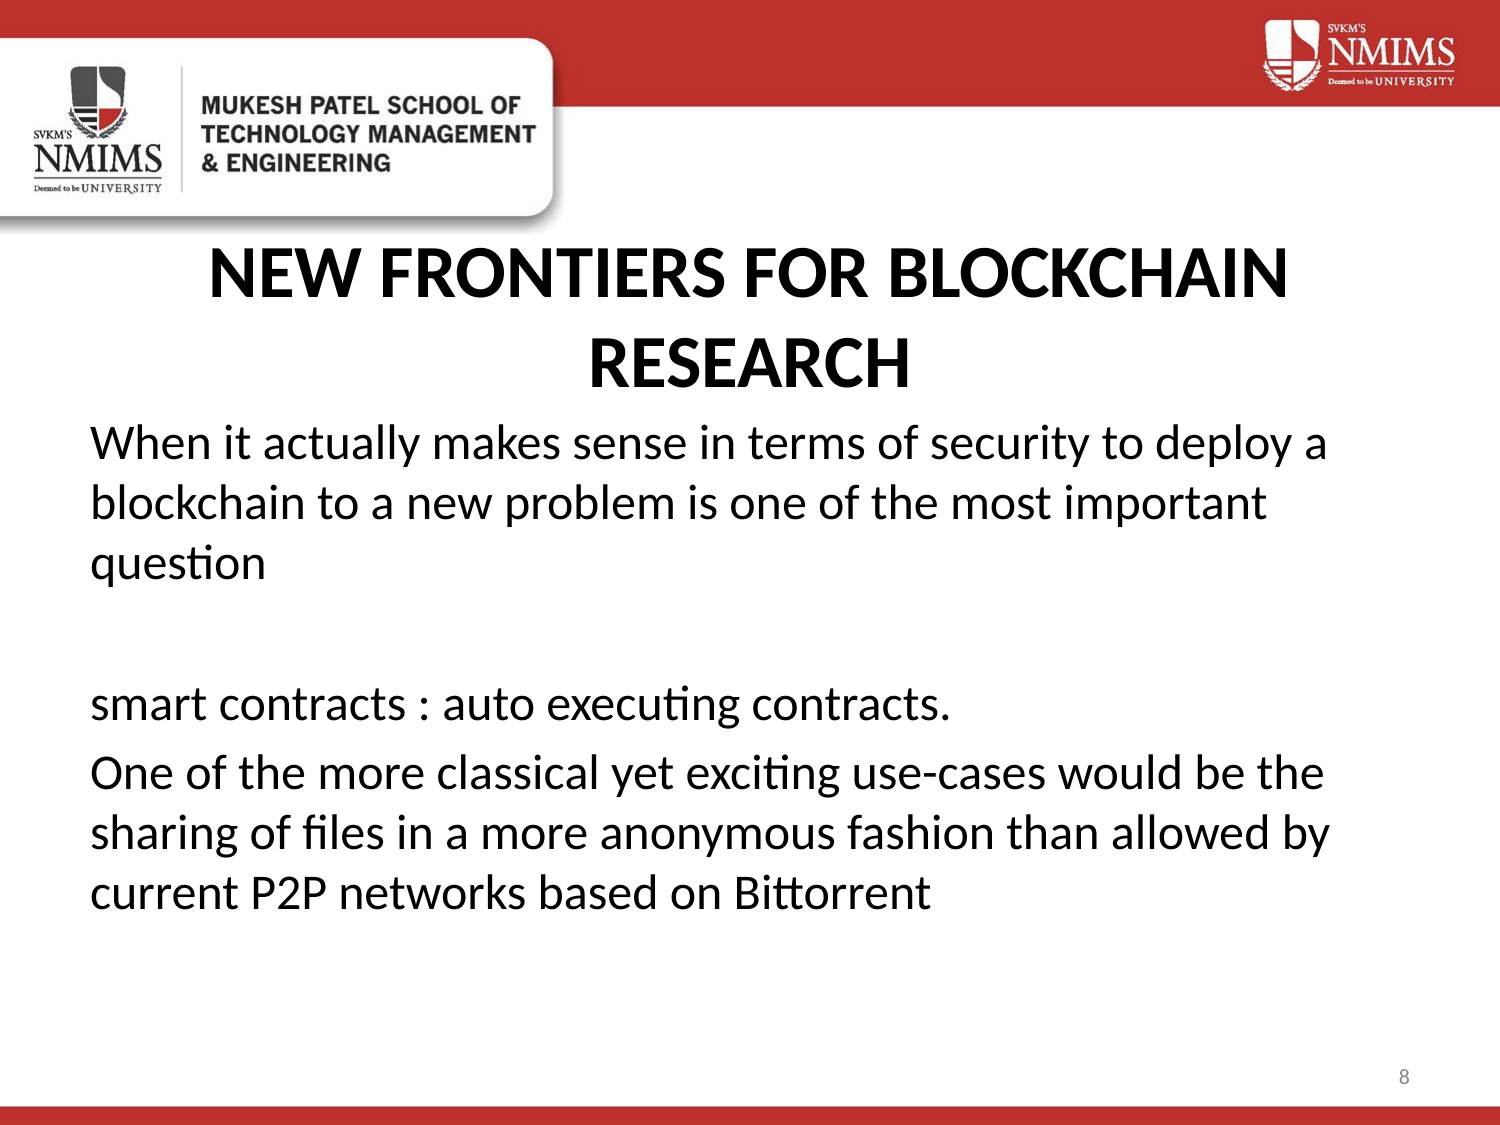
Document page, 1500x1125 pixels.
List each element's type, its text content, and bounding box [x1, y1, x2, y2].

list When it actually makes sense in terms of security to deploy a blockchain to a new problem is one of the most important question smart contracts : auto executing contracts. One of the more classical yet exciting use-cases would be the sharing of files in a more anonymous fashion than allowed by current P2P networks based on Bittorrent [75, 394, 1425, 1063]
title NEW FRONTIERS FOR BLOCKCHAIN RESEARCH [75, 237, 1425, 387]
picture [0, 0, 1500, 1125]
slide_number ‹#› [1074, 1045, 1425, 1106]
